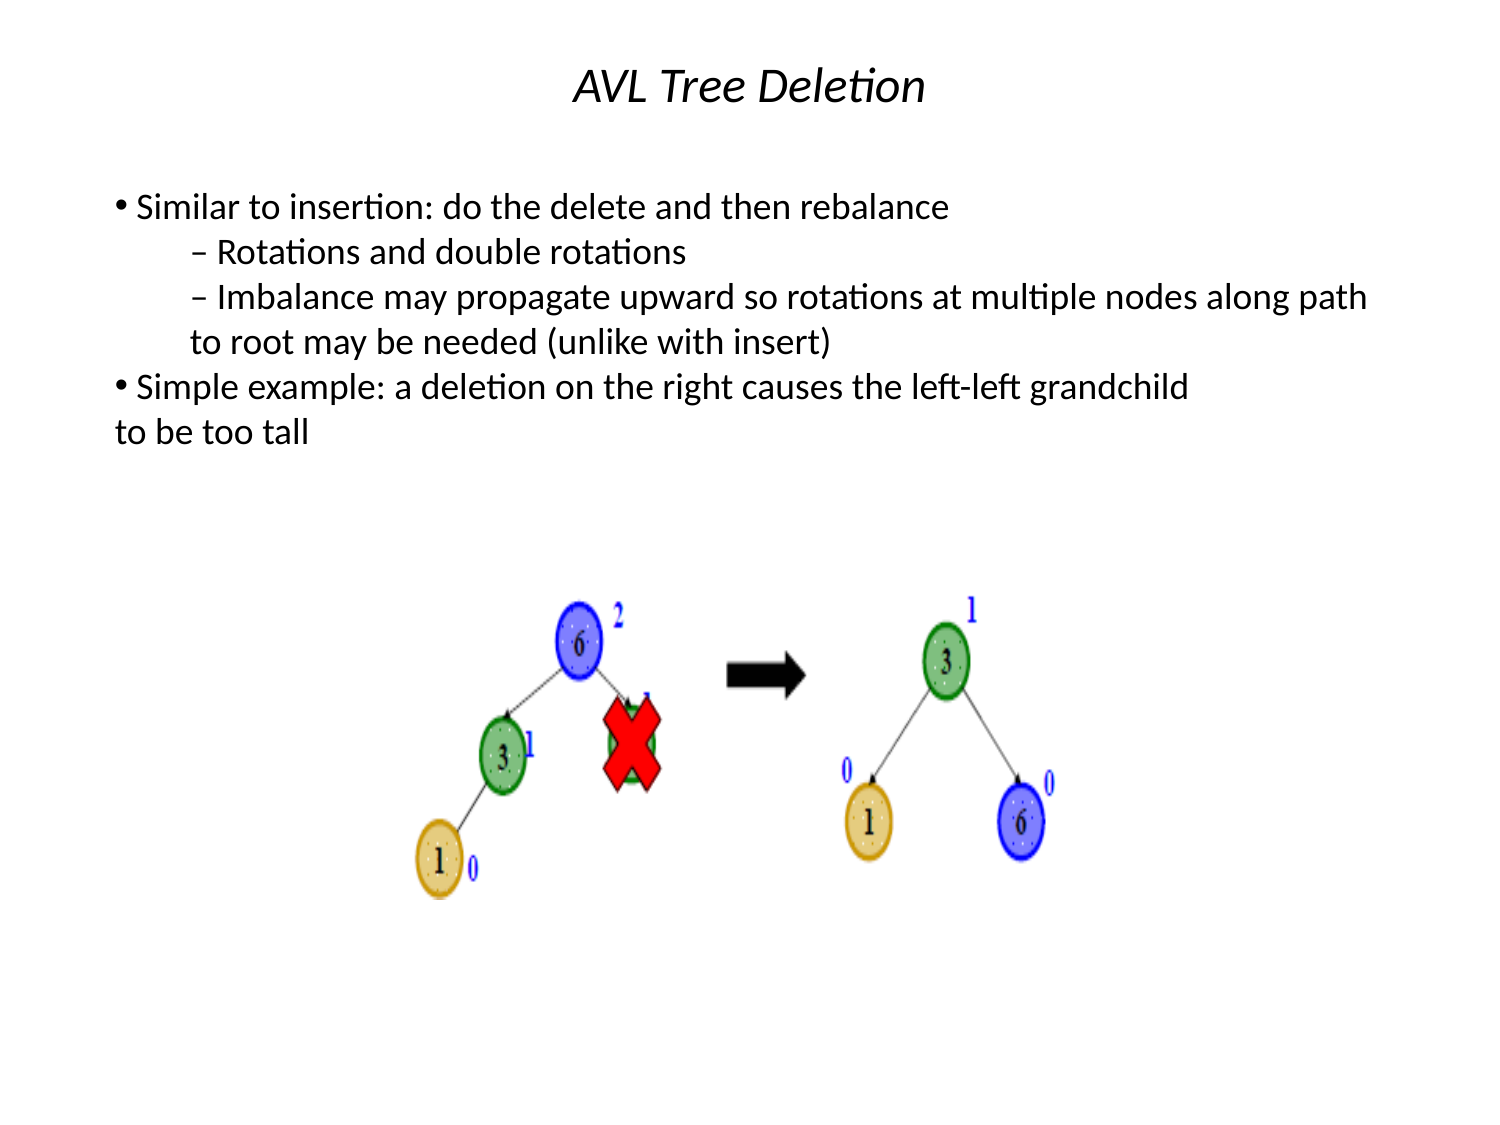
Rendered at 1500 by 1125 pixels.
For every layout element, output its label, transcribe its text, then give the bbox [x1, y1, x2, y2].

text_box AVL Tree Deletion [74, 45, 1425, 125]
picture [362, 587, 1113, 901]
text_box Similar to insertion: do the delete and then rebalance – Rotations and double rotations – Imbalance may propagate upward so rotations at multiple nodes along path to root may be needed (unlike with insert) Simple example: a deletion on the right causes the left-left grandchild to be too tall [99, 174, 1413, 460]
